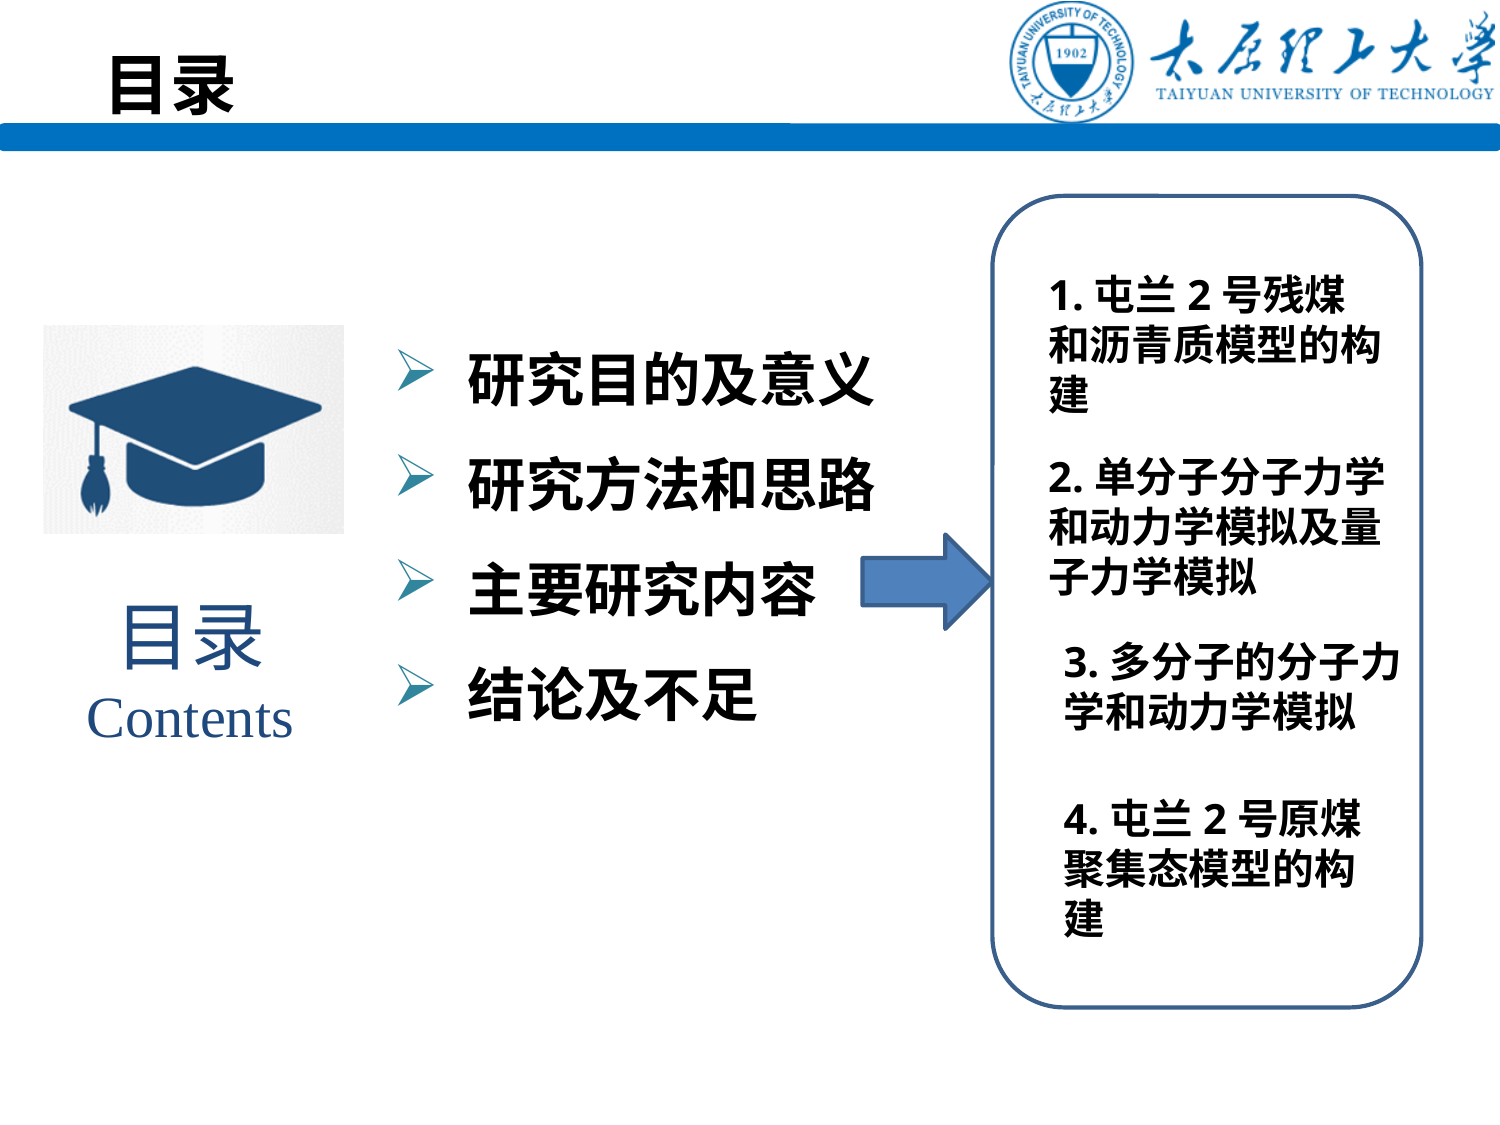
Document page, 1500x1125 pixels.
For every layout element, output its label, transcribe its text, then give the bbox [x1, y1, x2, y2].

text_box 目录 Contents [37, 582, 344, 757]
text_box 4.屯兰2号原煤聚集态模型的构建 [1048, 785, 1388, 951]
text_box [990, 193, 1424, 1010]
text_box 研究目的及意义 研究方法和思路 主要研究内容 结论及不足 [378, 300, 907, 946]
text_box 2.单分子分子力学和动力学模拟及量子力学模拟 [1033, 443, 1412, 608]
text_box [0, 0, 1500, 150]
text_box [860, 532, 990, 631]
picture [43, 325, 344, 535]
text_box 3.多分子的分子力学和动力学模拟 [1048, 628, 1444, 744]
text_box 1.屯兰2号残煤和沥青质模型的构建 [1033, 261, 1400, 427]
